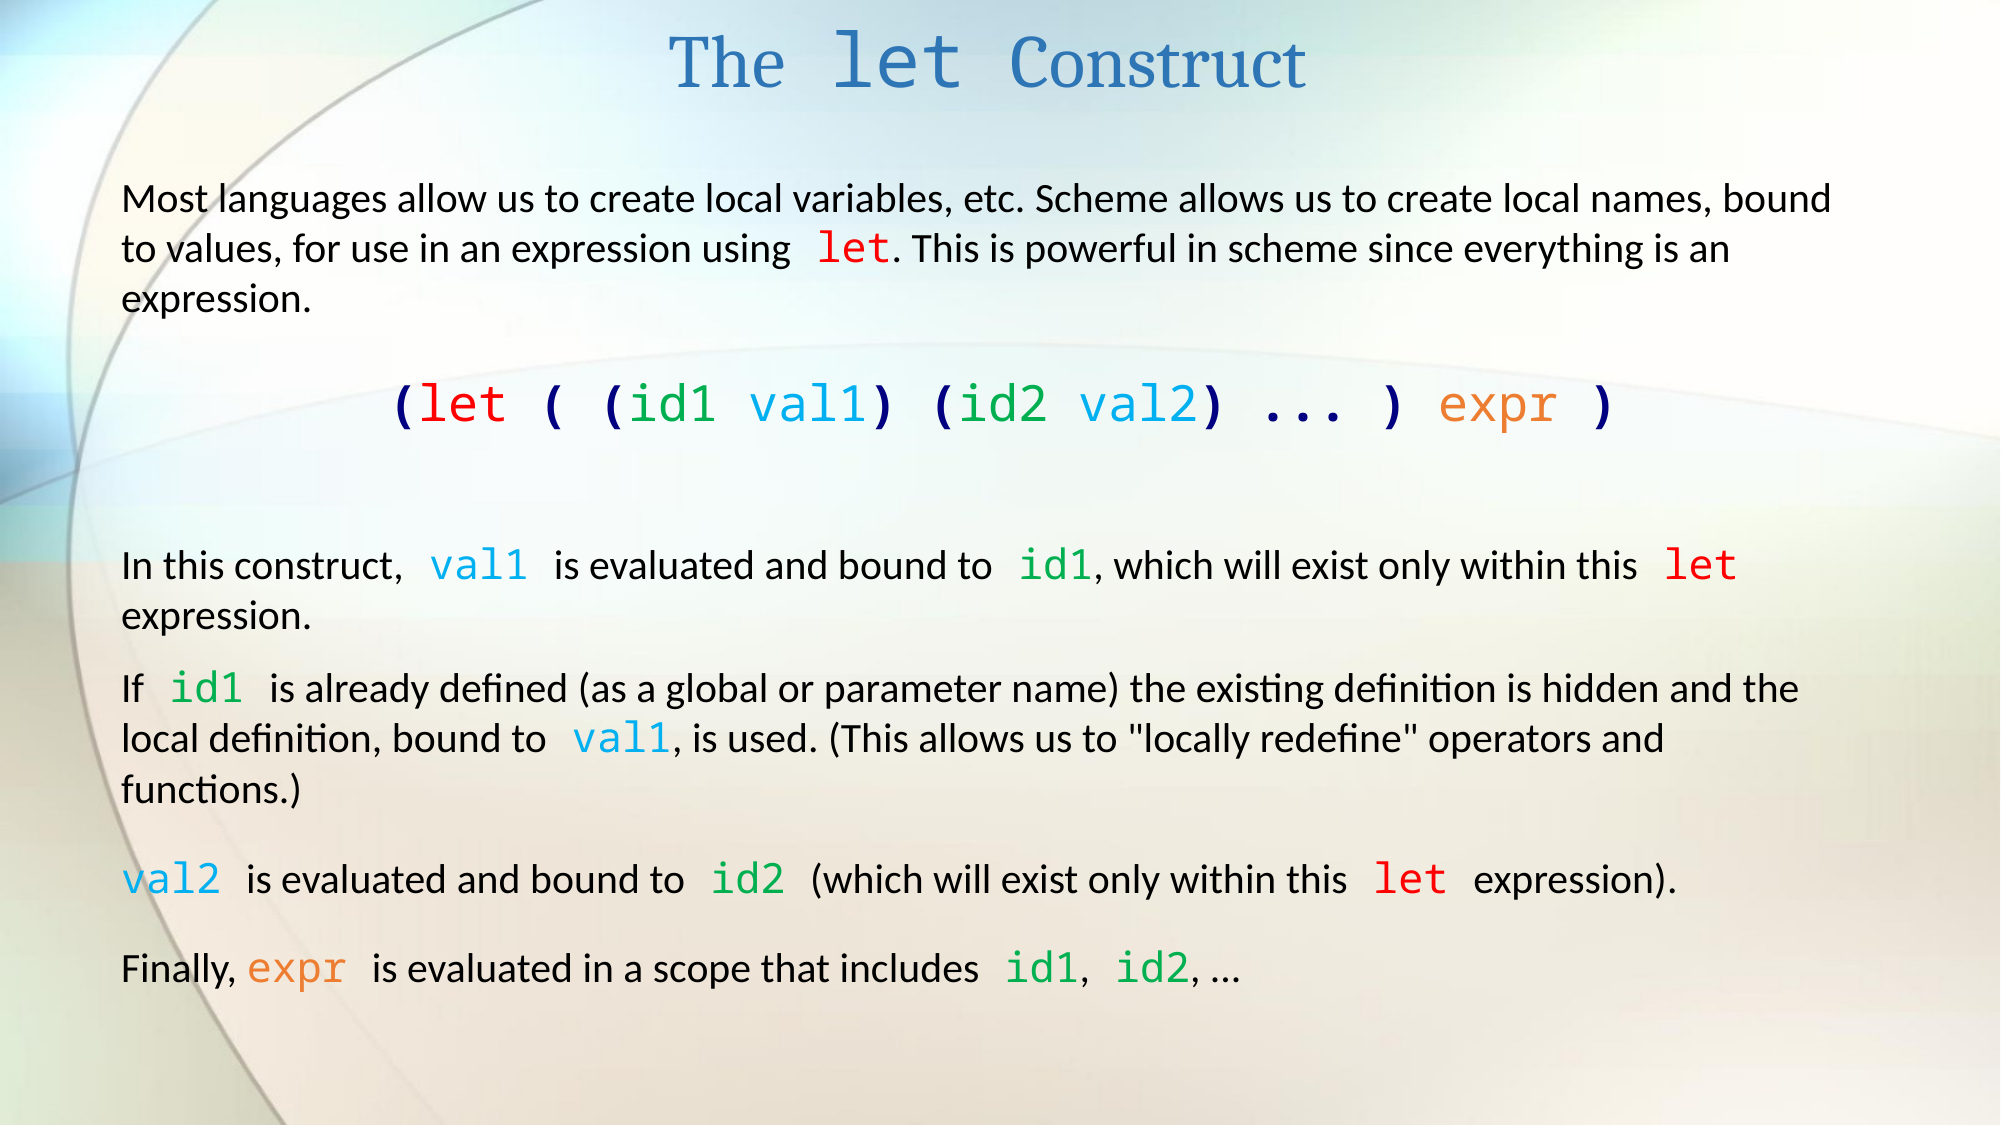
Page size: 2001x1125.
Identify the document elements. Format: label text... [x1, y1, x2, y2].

text_box Most languages allow us to create local variables, etc. Scheme allows us to create local names, bound to values, for use in an expression using let. This is powerful in scheme since everything is an expression. [106, 163, 1871, 329]
text_box (let ( (id1 val1) (id2 val2) ... ) expr ) [373, 364, 1634, 440]
text_box Finally, expr is evaluated in a scope that includes id1, id2, ... [106, 933, 1299, 999]
text_box If id1 is already defined (as a global or parameter name) the existing definition is hidden and the local definition, bound to val1, is used. (This allows us to "locally redefine" operators and functions.) [106, 653, 1819, 819]
picture [0, 0, 2001, 1125]
text_box The let Construct [77, 11, 1900, 105]
text_box val2 is evaluated and bound to id2 (which will exist only within this let expression). [106, 844, 1893, 909]
text_box In this construct, val1 is evaluated and bound to id1, which will exist only within this let expression. [106, 530, 1893, 646]
